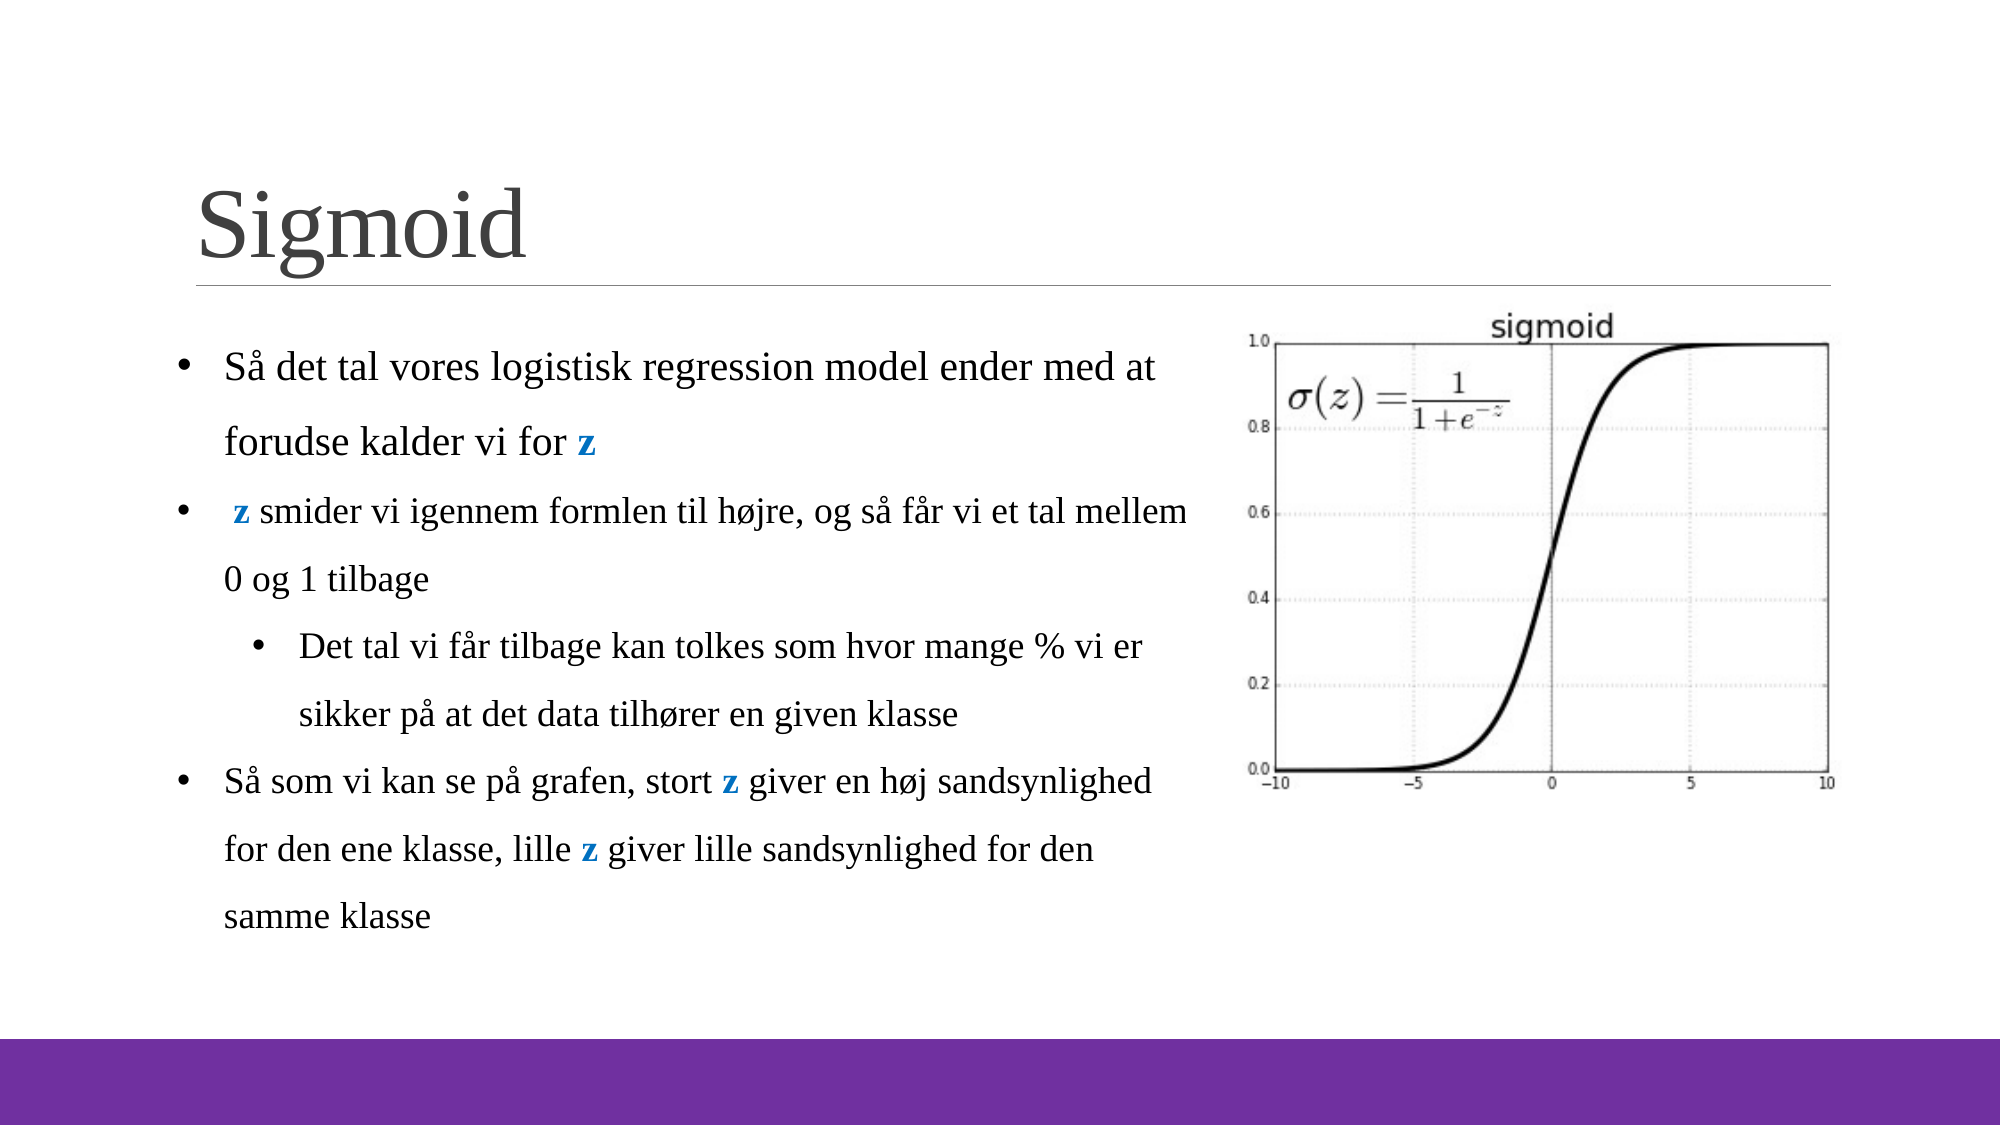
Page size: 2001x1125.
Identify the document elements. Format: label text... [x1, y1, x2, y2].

title Sigmoid [180, 47, 1830, 285]
text_box Så det tal vores logistisk regression model ender med at forudse kalder vi for z z smider vi igennem formlen til højre, og så får vi et tal mellem 0 og 1 tilbage Det tal vi får tilbage kan tolkes som hvor mange % vi er sikker på at det data tilhører en given klasse Så som vi kan se på grafen, stort z giver en høj sandsynlighed for den ene klasse, lille z giver lille sandsynlighed for den samme klasse [162, 306, 1215, 1012]
picture [1186, 289, 1900, 825]
